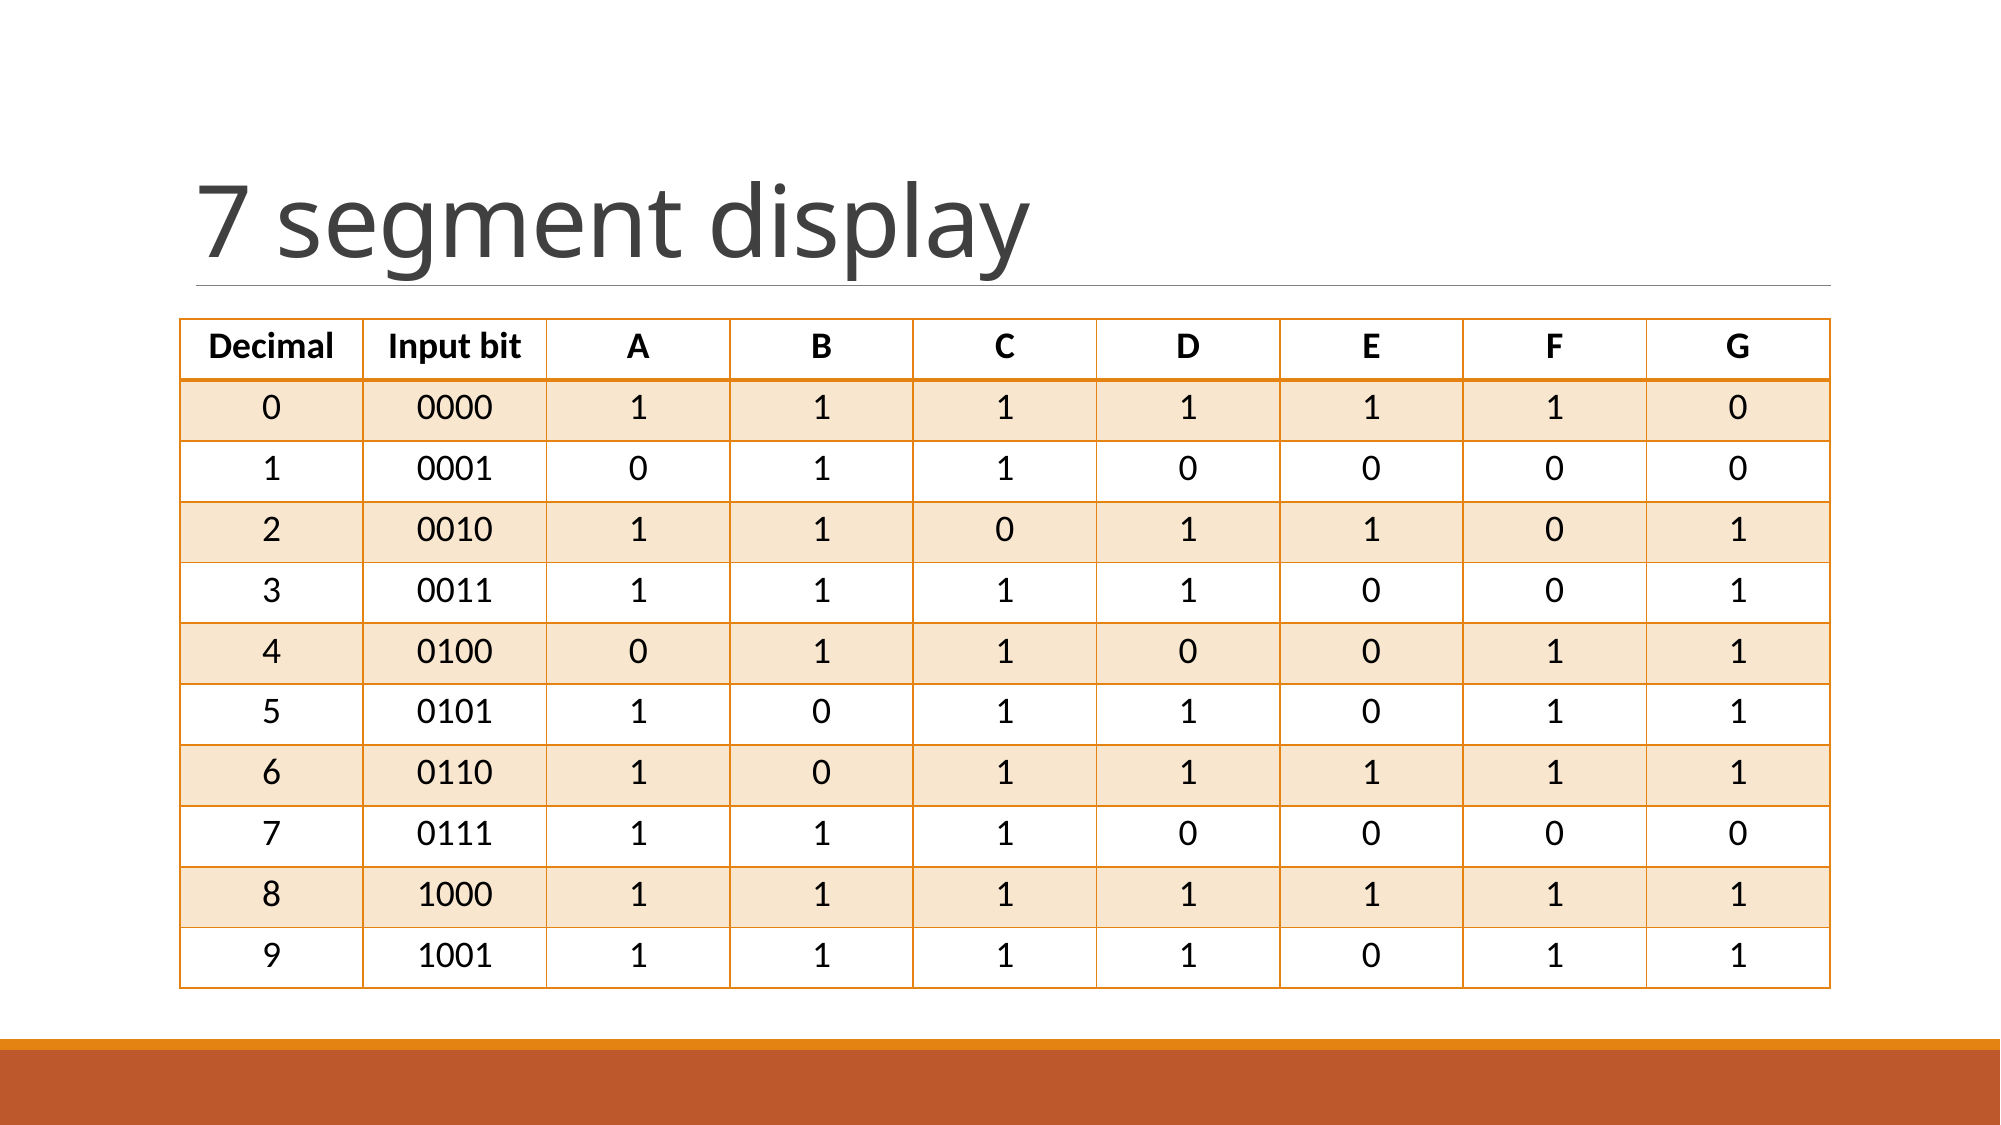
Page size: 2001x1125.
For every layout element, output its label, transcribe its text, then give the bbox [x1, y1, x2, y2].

table_cell 0 [547, 624, 729, 683]
table_cell 1 [547, 382, 729, 440]
table_cell 1 [1464, 624, 1646, 683]
table_cell 0 [1464, 563, 1646, 622]
table_cell 0 [1097, 807, 1279, 866]
table_cell 0101 [364, 685, 546, 744]
table_cell 0110 [364, 746, 546, 805]
table_cell 1 [1097, 563, 1279, 622]
table_cell 1 [731, 382, 912, 440]
table_cell 1 [1281, 746, 1462, 805]
table_cell 1 [914, 746, 1096, 805]
table_cell 1 [1647, 503, 1829, 562]
table_cell 1 [1647, 868, 1829, 927]
table_cell 1 [1464, 928, 1646, 987]
table_cell 1 [1647, 746, 1829, 805]
table_cell 1 [1097, 868, 1279, 927]
table_cell 5 [181, 685, 362, 744]
table_cell 1 [1647, 624, 1829, 683]
table_cell 1 [731, 503, 912, 562]
table_cell 1 [547, 746, 729, 805]
table_cell 1 [731, 807, 912, 866]
table_cell 0 [1281, 442, 1462, 501]
table_header D [1097, 320, 1279, 378]
table_cell 1 [1281, 868, 1462, 927]
table_cell 0 [1281, 807, 1462, 866]
table_cell 1 [914, 563, 1096, 622]
table_cell 1 [914, 868, 1096, 927]
table_cell 1 [914, 685, 1096, 744]
table_cell 1 [1647, 928, 1829, 987]
table_cell 0000 [364, 382, 546, 440]
table_cell 0 [1647, 382, 1829, 440]
table_cell 0 [1097, 442, 1279, 501]
table_cell 1 [1464, 382, 1646, 440]
table_header C [914, 320, 1096, 378]
table_cell 0 [1647, 442, 1829, 501]
table_cell 1 [731, 563, 912, 622]
table_cell 1 [1097, 685, 1279, 744]
table_cell 1 [1097, 503, 1279, 562]
table_cell 1 [547, 503, 729, 562]
table_cell 1 [1464, 685, 1646, 744]
table_cell 0 [181, 382, 362, 440]
table_cell 0111 [364, 807, 546, 866]
table_cell 1001 [364, 928, 546, 987]
table_header Decimal [181, 320, 362, 378]
table_cell 1 [1647, 563, 1829, 622]
table_cell 0011 [364, 563, 546, 622]
table_cell 9 [181, 928, 362, 987]
table_cell 1 [914, 807, 1096, 866]
table_cell 0 [1281, 624, 1462, 683]
table_cell 1 [731, 624, 912, 683]
table_cell 1 [547, 685, 729, 744]
table_cell 2 [181, 503, 362, 562]
table_cell 0 [547, 442, 729, 501]
table_cell 4 [181, 624, 362, 683]
table_cell 0001 [364, 442, 546, 501]
table_header B [731, 320, 912, 378]
table_cell 0100 [364, 624, 546, 683]
table_cell 1 [1097, 382, 1279, 440]
table_header E [1281, 320, 1462, 378]
table_cell 0 [1464, 503, 1646, 562]
table_cell 1 [1281, 503, 1462, 562]
table_cell 1 [1097, 928, 1279, 987]
table_cell 0 [1281, 928, 1462, 987]
table_cell 1 [731, 928, 912, 987]
table_cell 1 [1464, 868, 1646, 927]
table_cell 1 [914, 382, 1096, 440]
table_cell 1 [914, 624, 1096, 683]
table_cell 0 [1464, 442, 1646, 501]
table_cell 1 [547, 928, 729, 987]
table_cell 1 [914, 928, 1096, 987]
table_cell 0010 [364, 503, 546, 562]
table_cell 3 [181, 563, 362, 622]
table_cell 0 [731, 685, 912, 744]
table_cell 0 [1281, 563, 1462, 622]
table_cell 1 [547, 868, 729, 927]
table_cell 1 [731, 442, 912, 501]
table_cell 0 [1464, 807, 1646, 866]
title 7 segment display [180, 47, 1830, 285]
table_cell 1 [1097, 746, 1279, 805]
table_cell 1 [547, 807, 729, 866]
table_cell 0 [914, 503, 1096, 562]
table_cell 8 [181, 868, 362, 927]
table_cell 1000 [364, 868, 546, 927]
table_header G [1647, 320, 1829, 378]
table_header A [547, 320, 729, 378]
table_header Input bit [364, 320, 546, 378]
table_cell 1 [1464, 746, 1646, 805]
table_cell 6 [181, 746, 362, 805]
table_cell 0 [1097, 624, 1279, 683]
table_cell 0 [1647, 807, 1829, 866]
table_cell 1 [914, 442, 1096, 501]
table_cell 7 [181, 807, 362, 866]
table_cell 1 [1647, 685, 1829, 744]
table_cell 0 [731, 746, 912, 805]
table_cell 0 [1281, 685, 1462, 744]
table_cell 1 [731, 868, 912, 927]
table_cell 1 [181, 442, 362, 501]
table_header F [1464, 320, 1646, 378]
table_cell 1 [547, 563, 729, 622]
table_cell 1 [1281, 382, 1462, 440]
